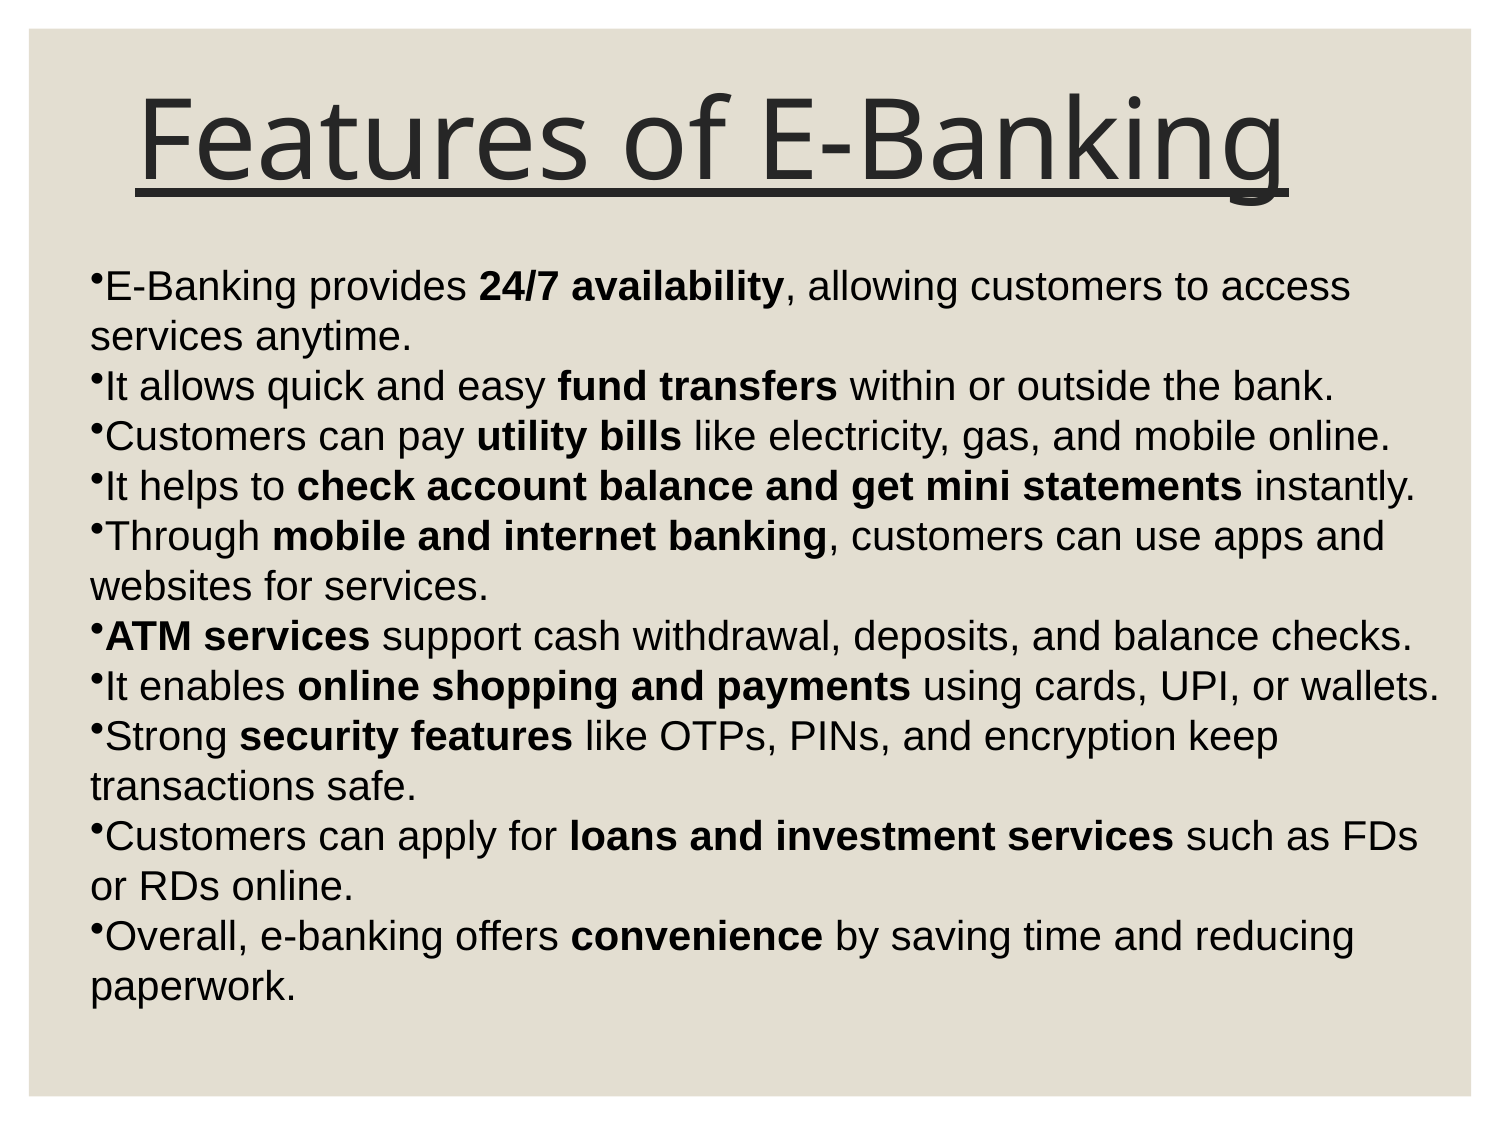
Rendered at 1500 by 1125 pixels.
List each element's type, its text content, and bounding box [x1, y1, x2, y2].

list E-Banking provides 24/7 availability, allowing customers to access services anytime. It allows quick and easy fund transfers within or outside the bank. Customers can pay utility bills like electricity, gas, and mobile online. It helps to check account balance and get mini statements instantly. Through mobile and internet banking, customers can use apps and websites for services. ATM services support cash withdrawal, deposits, and balance checks. It enables online shopping and payments using cards, UPI, or wallets. Strong security features like OTPs, PINs, and encryption keep transactions safe. Customers can apply for loans and investment services such as FDs or RDs online. Overall, e-banking offers convenience by saving time and reducing paperwork. [75, 251, 1463, 1017]
title Features of E-Banking [120, 31, 1380, 251]
